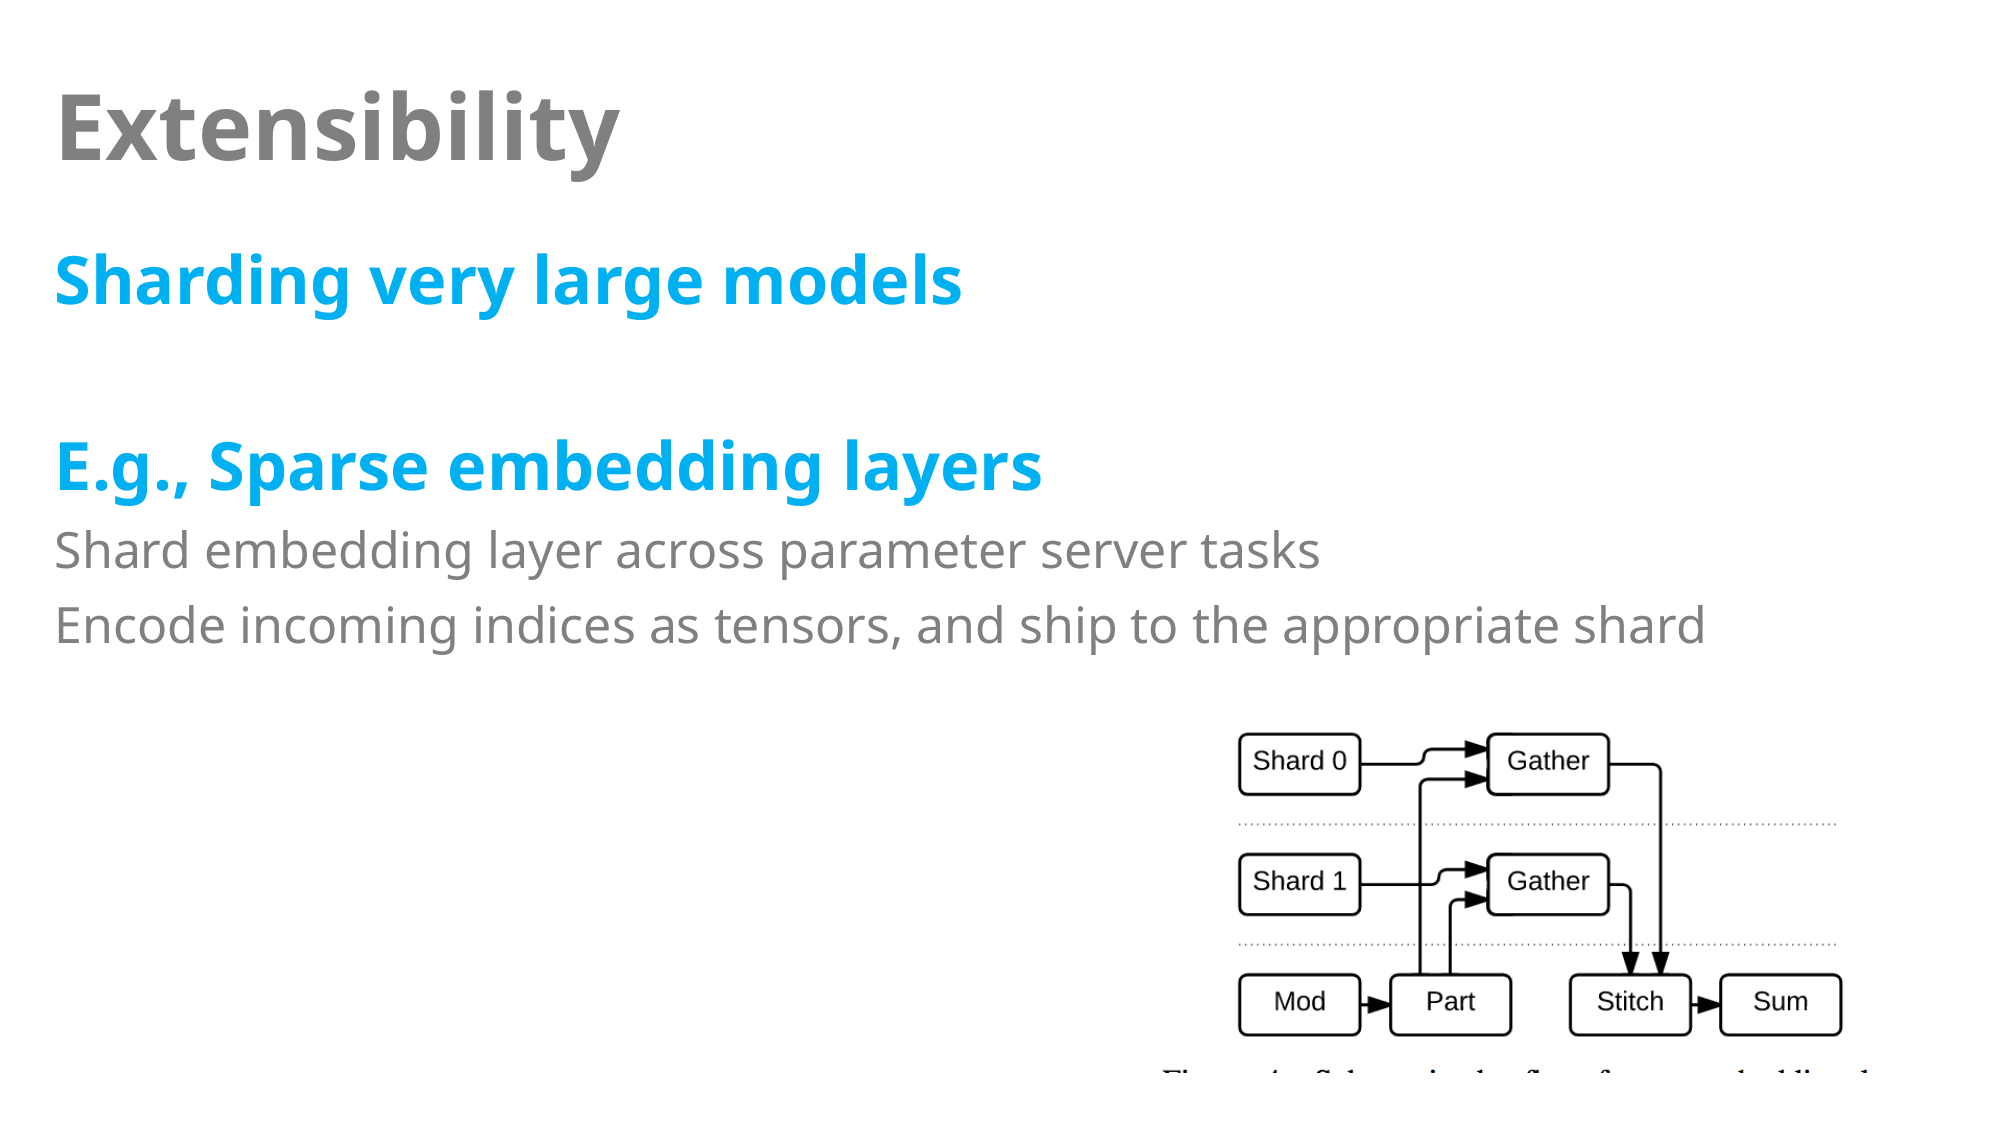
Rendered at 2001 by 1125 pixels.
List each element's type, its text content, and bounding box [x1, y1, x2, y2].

list Sharding very large models E.g., Sparse embedding layers Shard embedding layer across parameter server tasks Encode incoming indices as tensors, and ship to the appropriate shard [39, 239, 1950, 1025]
picture [1122, 697, 1909, 1073]
title Extensibility [39, 22, 1950, 239]
